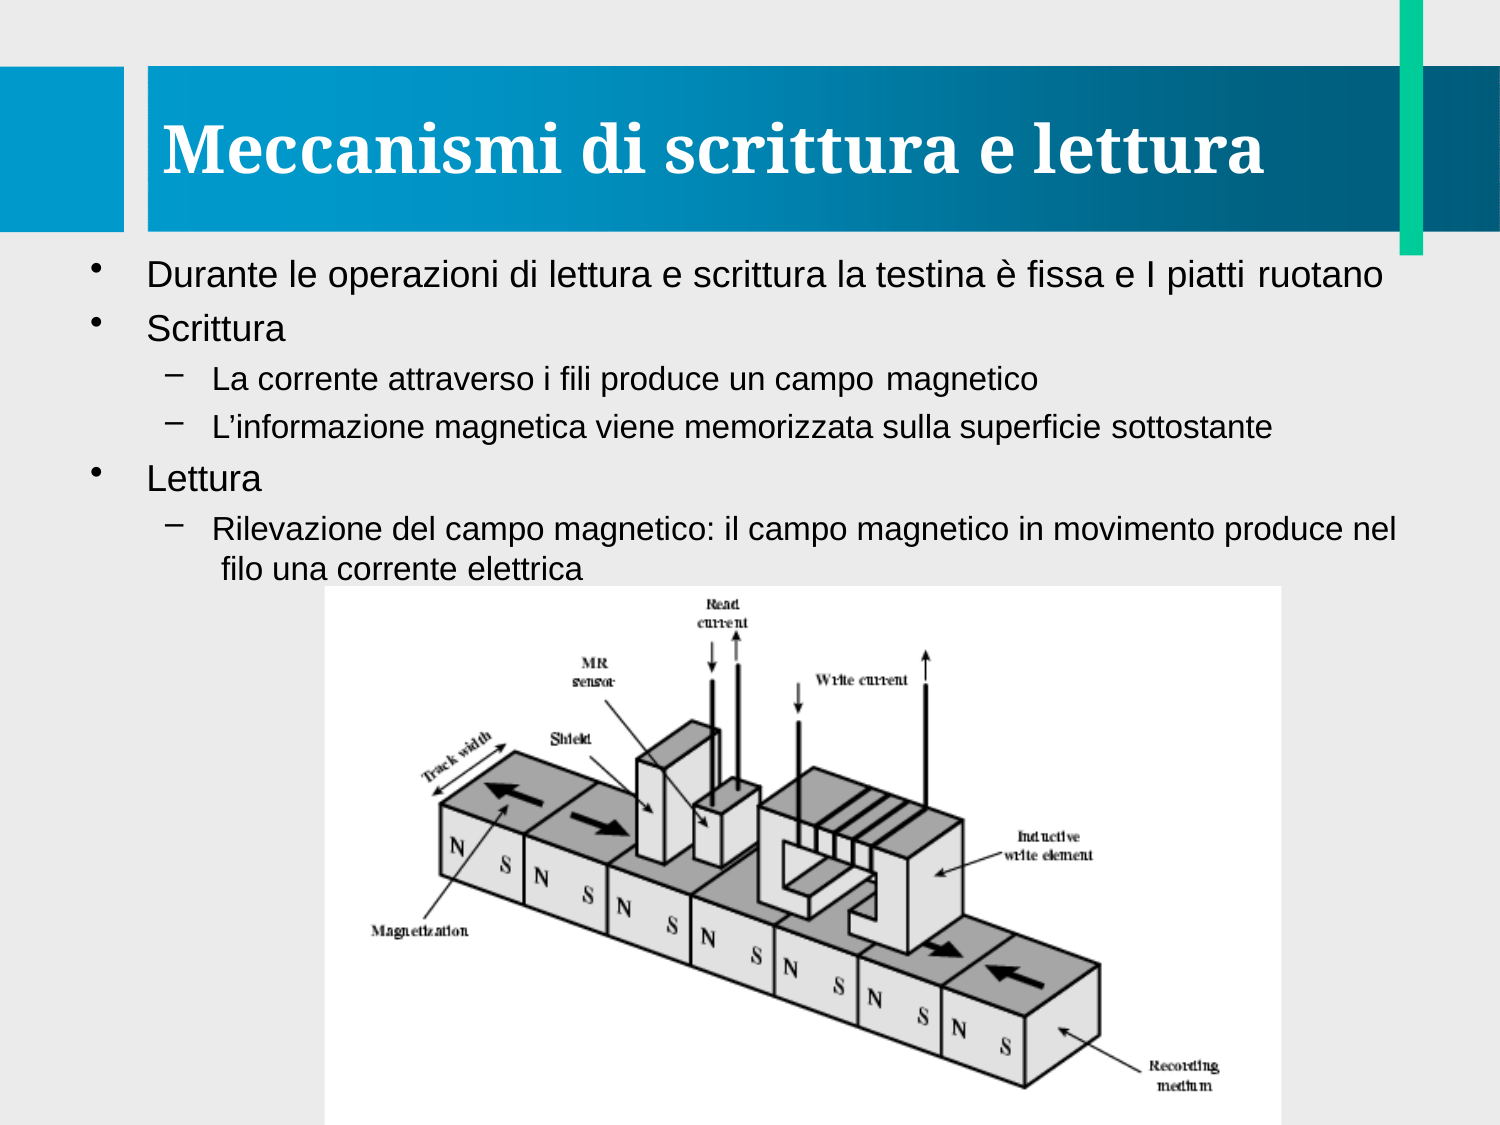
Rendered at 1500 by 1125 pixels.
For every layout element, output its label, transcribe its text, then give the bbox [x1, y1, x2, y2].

text_box [1424, 66, 1500, 232]
text_box [1399, 0, 1424, 256]
text_box Durante le operazioni di lettura e scrittura la testina è fissa e I piatti ruotano Scrittura La corrente attraverso i fili produce un campo magnetico L’informazione magnetica viene memorizzata sulla superficie sottostante Lettura Rilevazione del campo magnetico: il campo magnetico in movimento produce nel filo una corrente elettrica [87, 238, 1408, 587]
title Meccanismi di scrittura e lettura [147, 64, 1400, 295]
text_box [324, 586, 1282, 1125]
text_box [0, 66, 124, 233]
